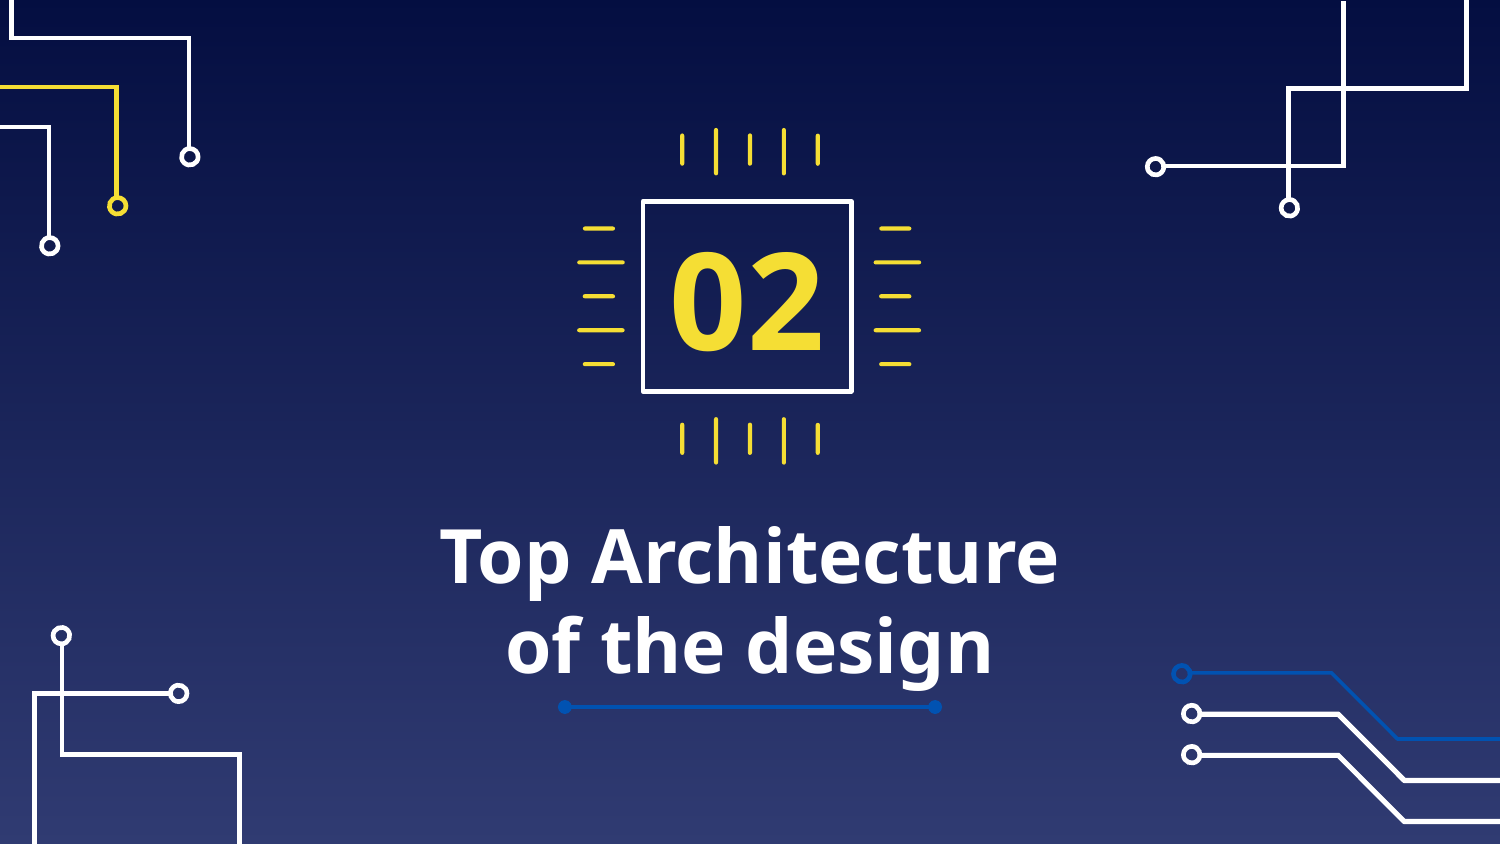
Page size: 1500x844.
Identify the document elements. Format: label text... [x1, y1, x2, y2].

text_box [576, 226, 625, 367]
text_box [725, 81, 774, 222]
title Top Architecture of the design [402, 504, 1098, 694]
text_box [725, 370, 774, 512]
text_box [873, 226, 922, 367]
title 02 [641, 199, 854, 394]
